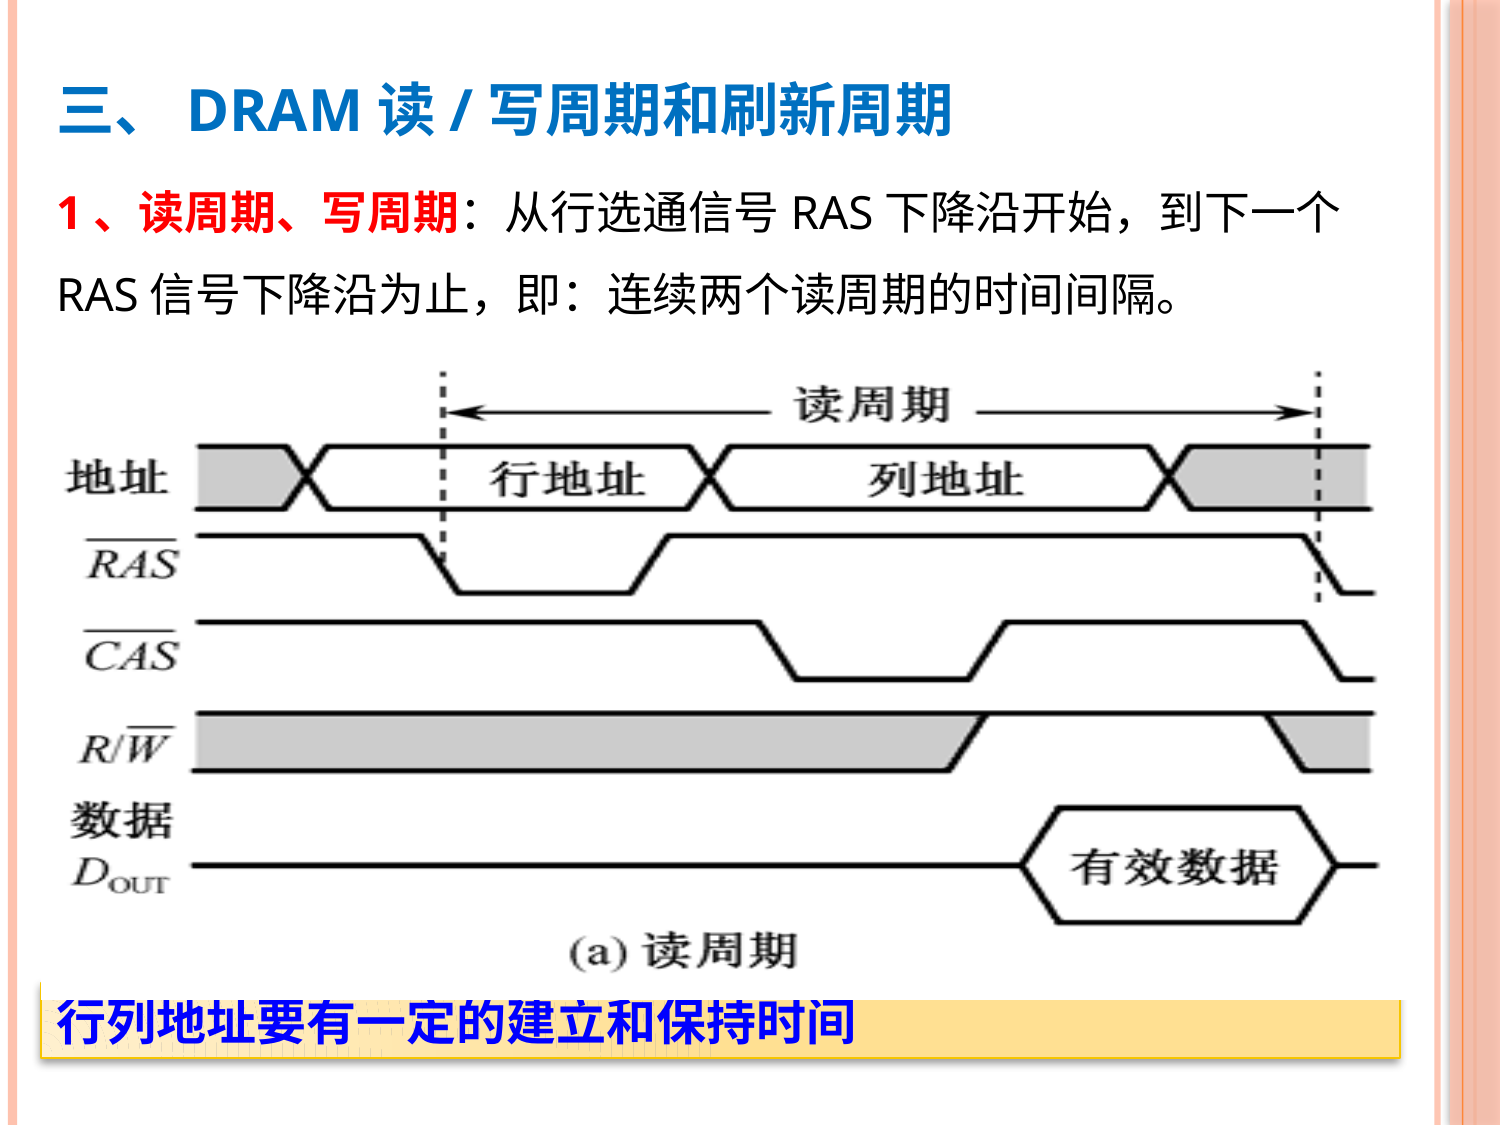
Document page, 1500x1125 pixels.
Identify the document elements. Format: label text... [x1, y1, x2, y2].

text_box 行列地址要有一定的建立和保持时间 [40, 1008, 1401, 1059]
text_box 三、DRAM读/写周期和刷新周期 1、读周期、写周期：从行选通信号RAS下降沿开始，到下一个RAS信号下降沿为止，即：连续两个读周期的时间间隔。 [41, 30, 1424, 339]
picture [40, 353, 1424, 1001]
